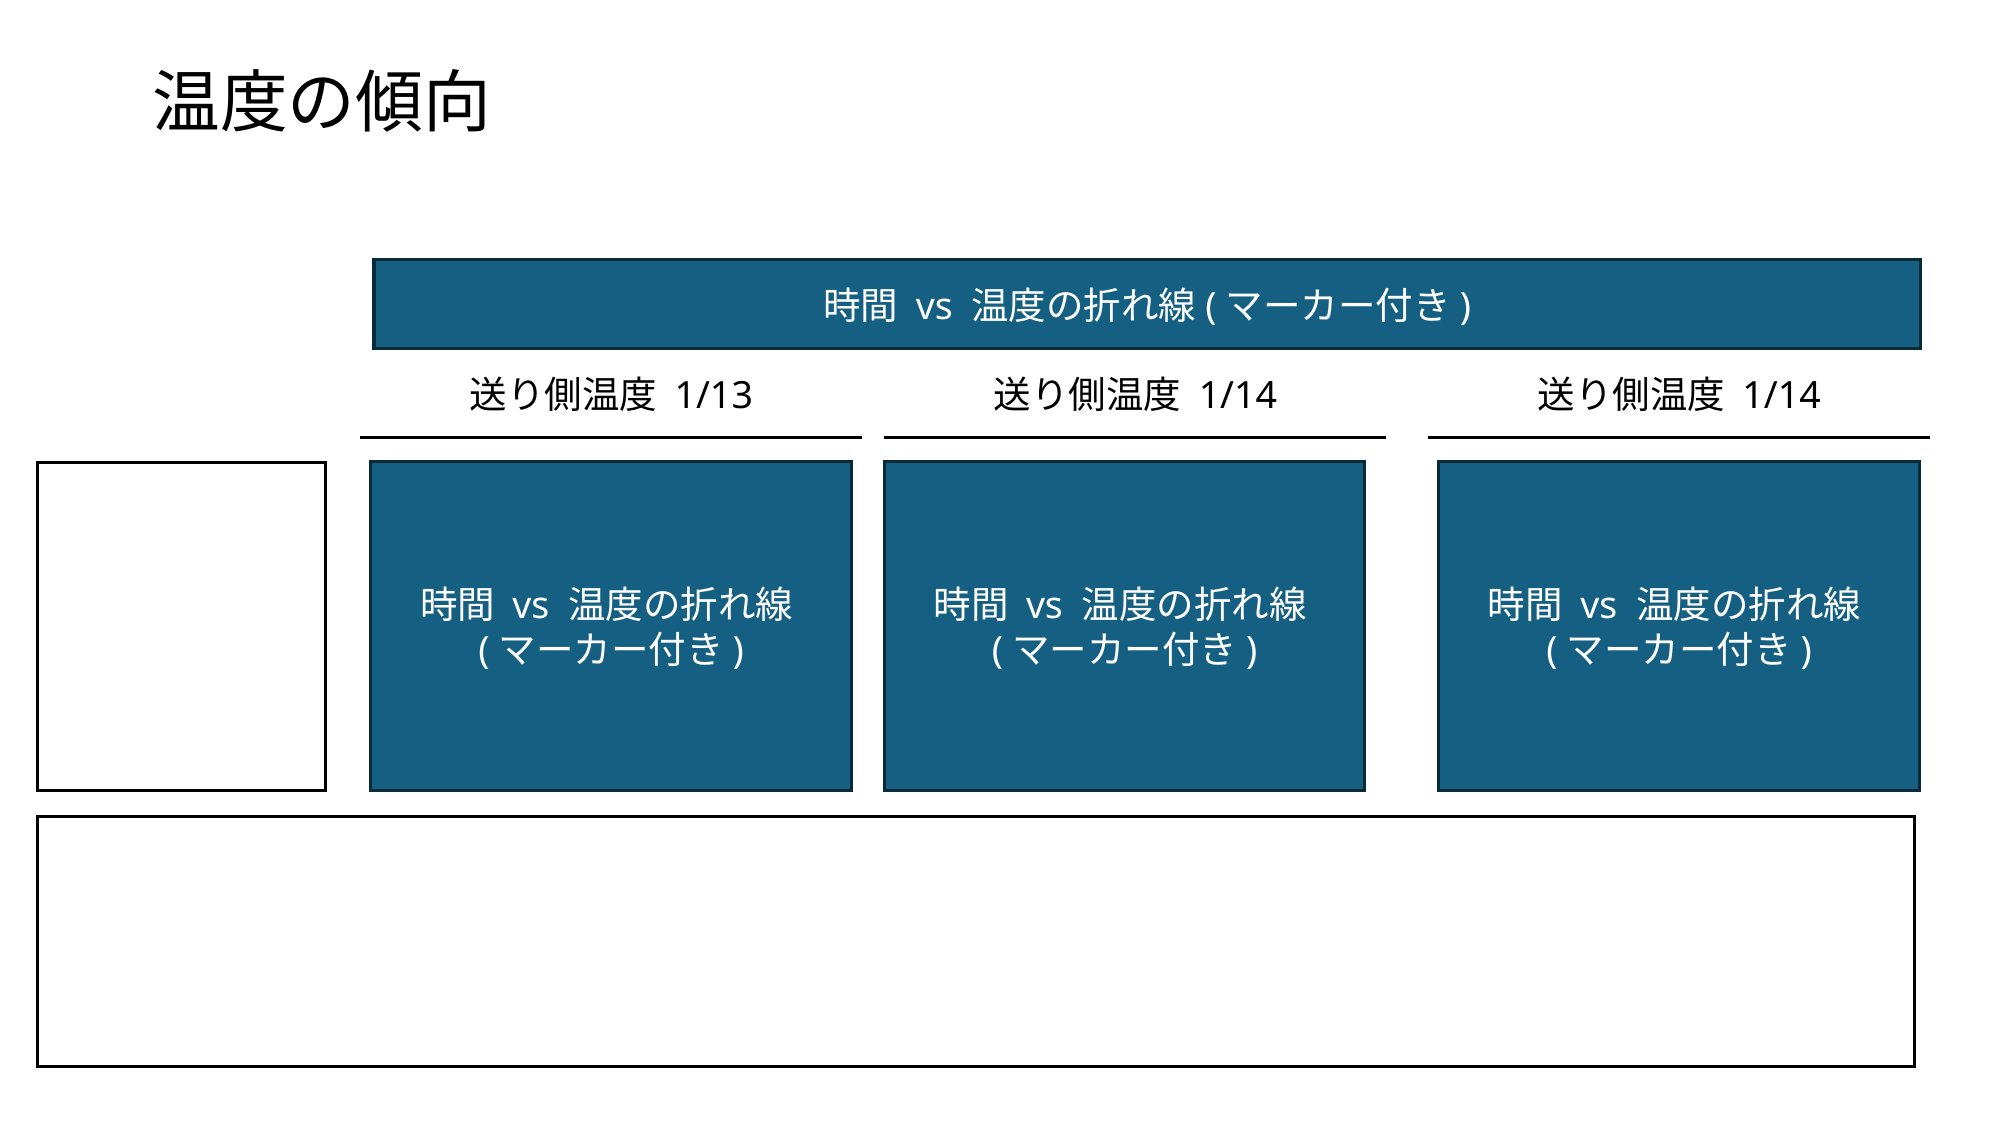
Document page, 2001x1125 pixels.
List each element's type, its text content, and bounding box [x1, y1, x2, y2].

text_box 時間 vs 温度の折れ線(マーカー付き) [369, 460, 853, 792]
text_box 1グラフ見方11/__ [36, 815, 1916, 1068]
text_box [1427, 348, 1931, 438]
text_box 時間 vs 温度の折れ線(マーカー付き) [372, 258, 1922, 350]
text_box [883, 348, 1388, 438]
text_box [359, 348, 863, 438]
title 温度の傾向 [137, 59, 1863, 149]
text_box グラフ見方 [36, 461, 327, 792]
text_box 時間 vs 温度の折れ線(マーカー付き) [1437, 460, 1921, 792]
text_box 時間 vs 温度の折れ線(マーカー付き) [883, 460, 1366, 792]
